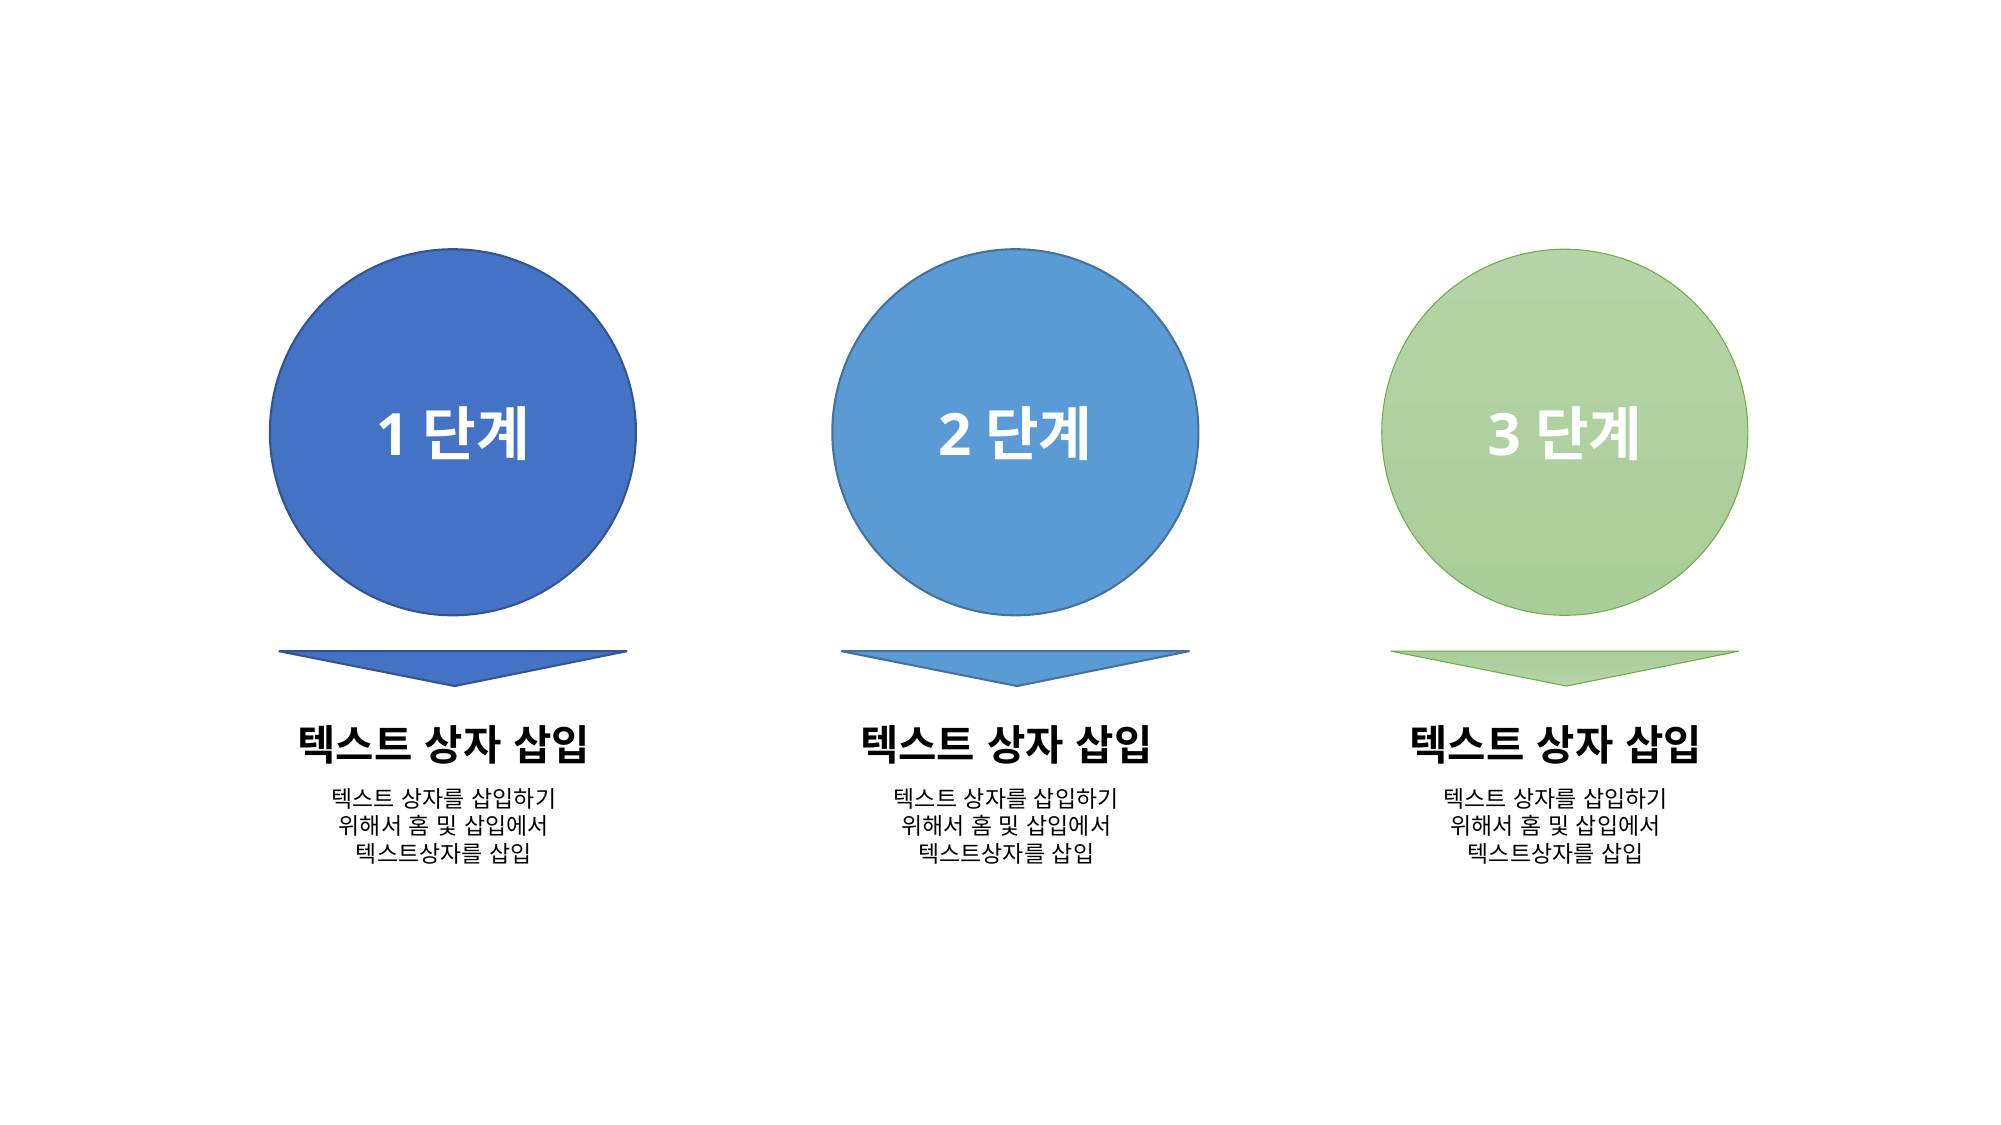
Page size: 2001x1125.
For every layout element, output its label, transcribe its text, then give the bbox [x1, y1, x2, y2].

text_box 2단계 [831, 248, 1200, 617]
text_box [278, 650, 628, 688]
text_box [841, 650, 1190, 688]
text_box [1390, 650, 1740, 687]
text_box 텍스트 상자를 삽입하기 위해서 홈 및 삽입에서 텍스트상자를 삽입 [850, 777, 1163, 875]
text_box 텍스트 상자를 삽입하기 위해서 홈 및 삽입에서 텍스트상자를 삽입 [1399, 777, 1712, 875]
text_box 텍스트 상자 삽입 [247, 711, 641, 777]
text_box 텍스트 상자 삽입 [810, 711, 1203, 777]
text_box 1단계 [268, 248, 637, 617]
text_box 텍스트 상자 삽입 [1359, 711, 1753, 777]
text_box 3단계 [1381, 248, 1749, 616]
text_box 텍스트 상자를 삽입하기 위해서 홈 및 삽입에서 텍스트상자를 삽입 [287, 777, 601, 875]
